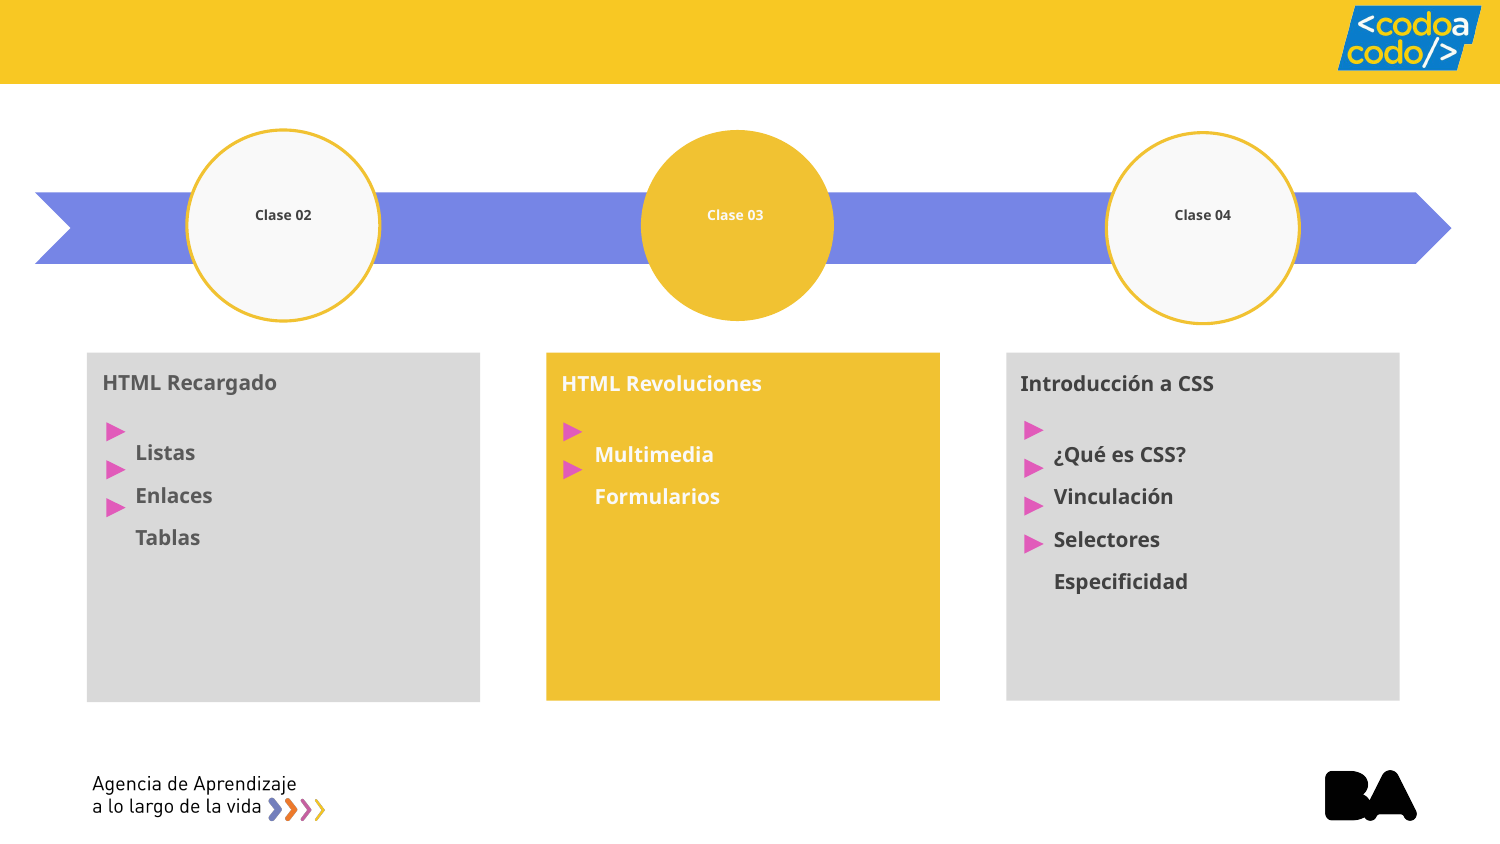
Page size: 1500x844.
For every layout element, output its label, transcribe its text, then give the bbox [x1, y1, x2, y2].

text_box [1024, 534, 1044, 554]
text_box [106, 460, 126, 480]
picture [70, 756, 344, 835]
picture [1325, 770, 1417, 821]
text_box [1024, 496, 1044, 516]
picture [1337, 5, 1482, 71]
title HTML Revoluciones Multimedia Formularios [546, 354, 940, 703]
title Introducción a CSS ¿Qué es CSS? Vinculación Selectores Especificidad [1005, 354, 1399, 701]
text_box [106, 498, 126, 518]
title Clase 03 [646, 190, 826, 240]
text_box [1024, 458, 1044, 478]
text_box [1024, 420, 1044, 440]
text_box [106, 422, 126, 442]
title HTML Recargado Listas Enlaces Tablas [87, 352, 481, 700]
title Clase 02 [208, 190, 359, 240]
text_box [563, 460, 583, 480]
text_box [563, 422, 583, 442]
title Clase 04 [1128, 190, 1278, 240]
